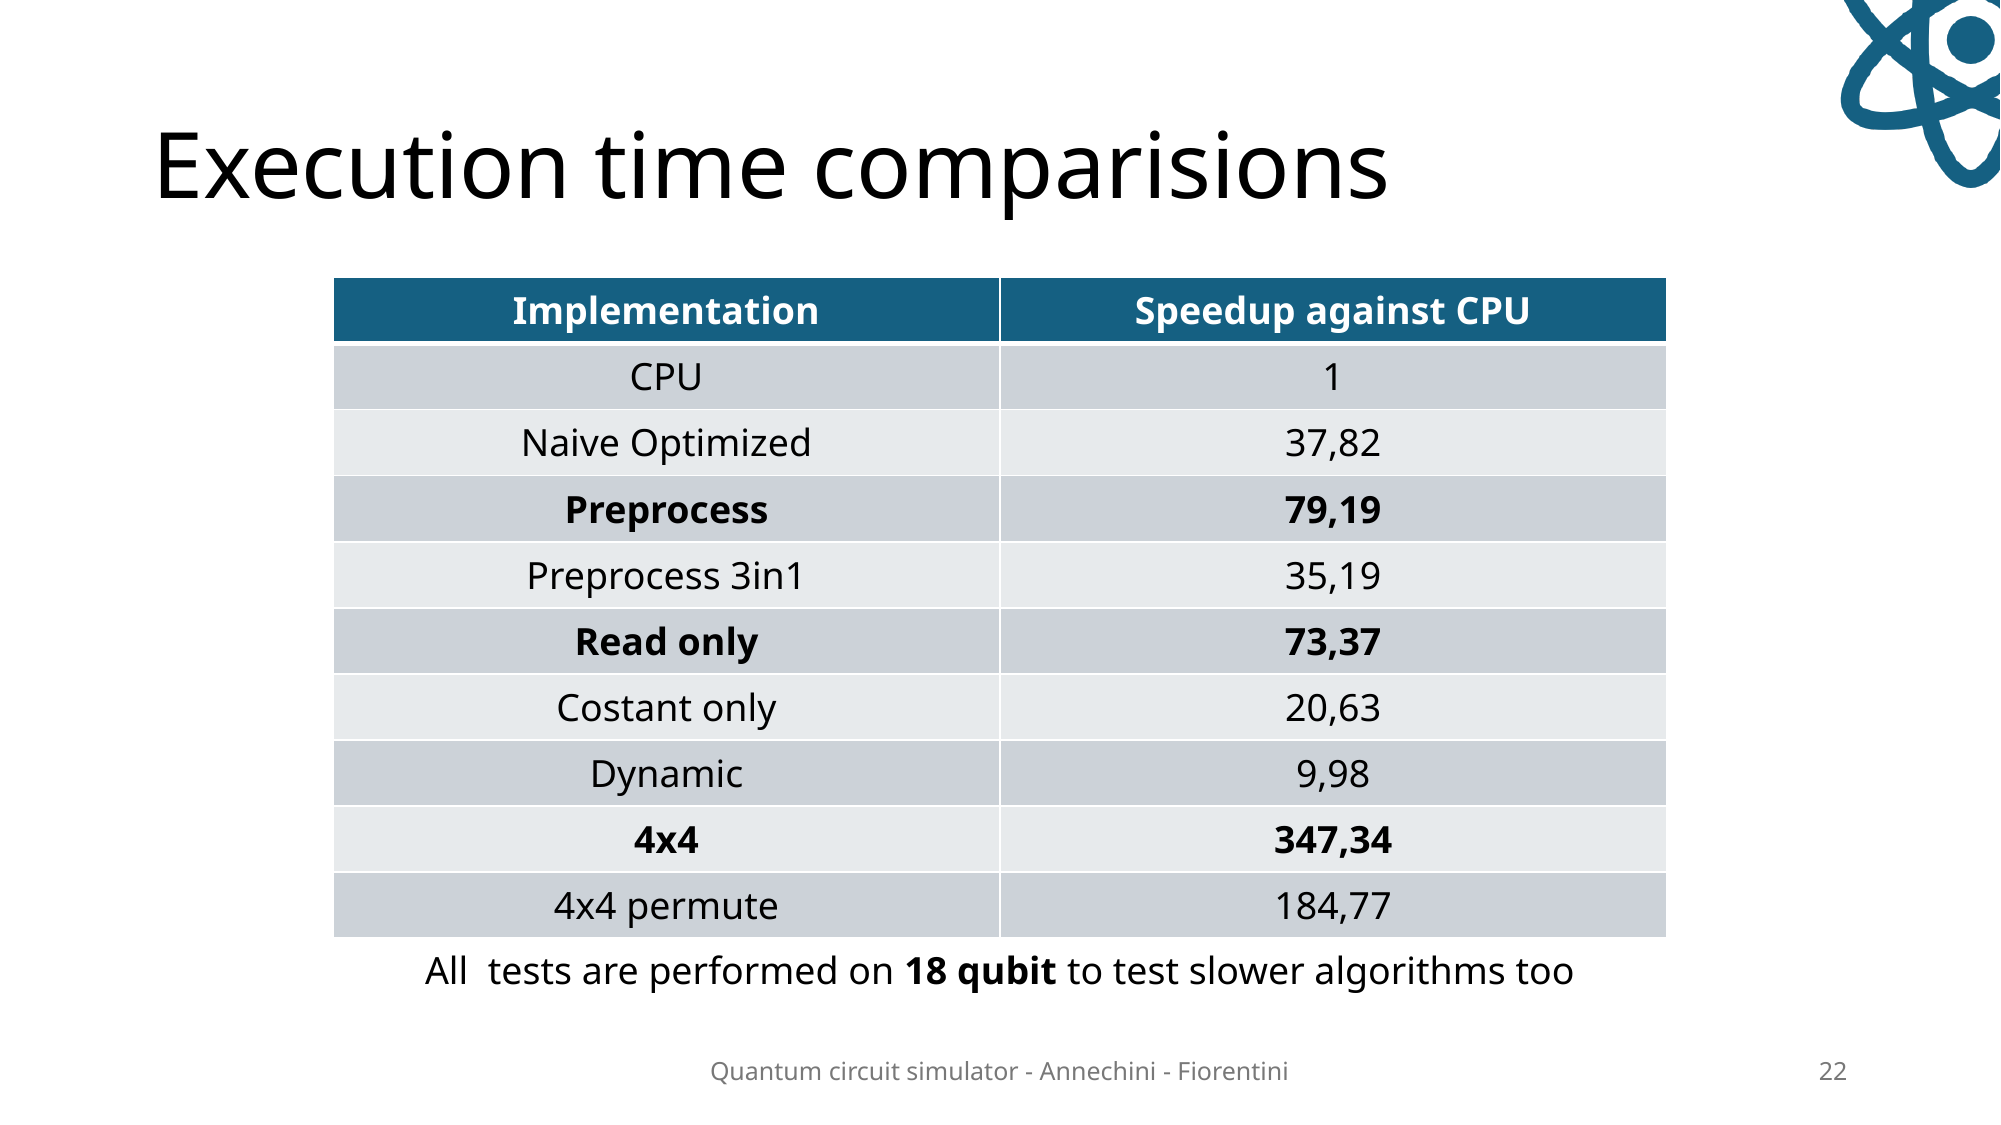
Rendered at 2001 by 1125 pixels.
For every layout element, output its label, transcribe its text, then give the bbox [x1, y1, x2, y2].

table_cell 79,19 [1001, 476, 1666, 541]
table_cell Naive Optimized [334, 410, 999, 475]
title Execution time comparisions [137, 59, 1863, 278]
table_cell 20,63 [1001, 675, 1666, 739]
table_header Speedup against CPU [1001, 278, 1666, 341]
table_cell CPU [334, 346, 999, 409]
table_cell 184,77 [1001, 873, 1666, 937]
table_cell 4x4 [334, 807, 999, 871]
table_cell 37,82 [1001, 410, 1666, 475]
table_cell Preprocess 3in1 [334, 543, 999, 607]
table_cell Preprocess [334, 476, 999, 541]
picture [1796, 0, 2000, 216]
table_cell Read only [334, 609, 999, 673]
table_header Implementation [334, 278, 999, 341]
table_cell 4x4 permute [334, 873, 999, 937]
table_cell 1 [1001, 346, 1666, 409]
footer Quantum circuit simulator - Annechini - Fiorentini [662, 1042, 1338, 1103]
table_cell Dynamic [334, 741, 999, 805]
slide_number 22 [1412, 1042, 1863, 1103]
table_cell 73,37 [1001, 609, 1666, 673]
table_cell Costant only [334, 675, 999, 739]
table_cell 9,98 [1001, 741, 1666, 805]
table_cell 347,34 [1001, 807, 1666, 871]
table_cell 35,19 [1001, 543, 1666, 607]
text_box All tests are performed on 18 qubit to test slower algorithms too [333, 939, 1667, 1000]
